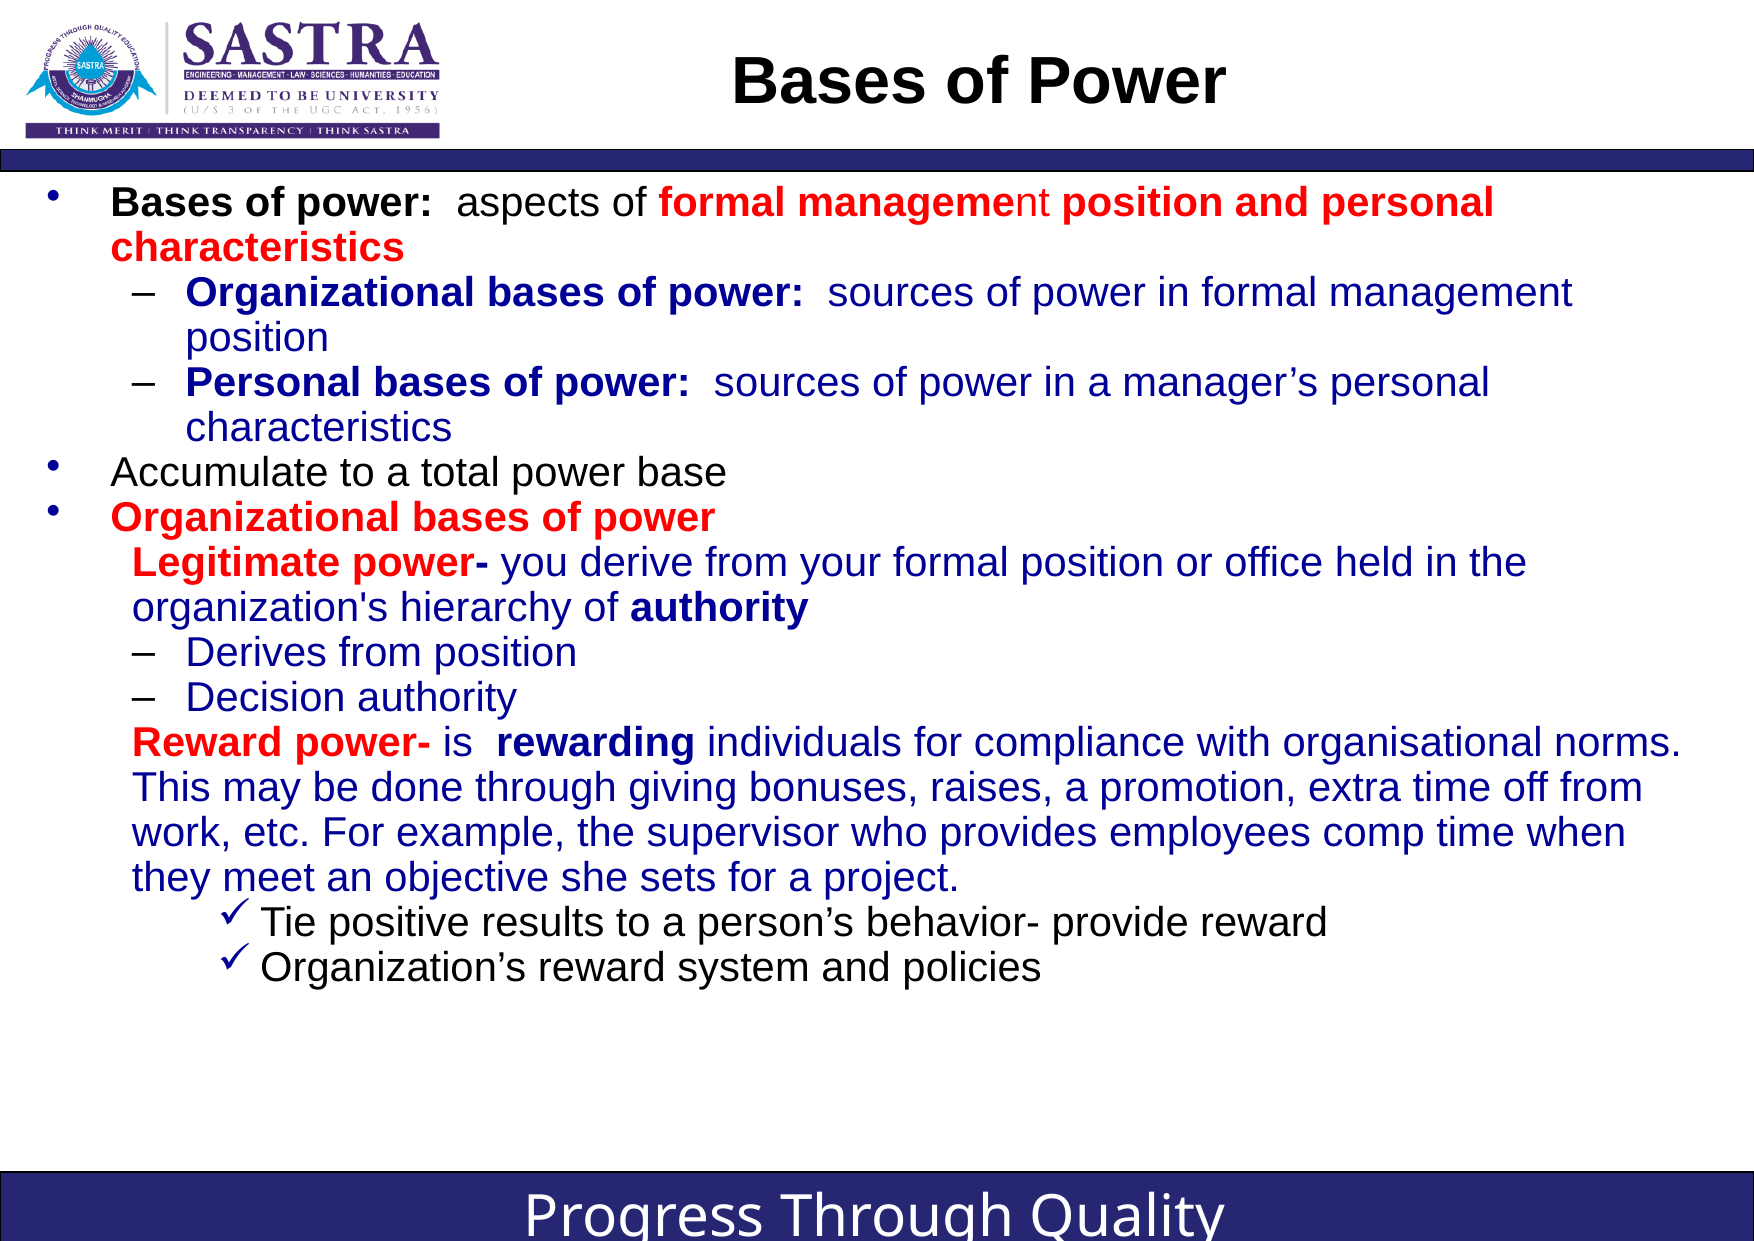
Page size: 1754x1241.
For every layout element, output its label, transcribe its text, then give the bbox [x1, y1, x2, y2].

title Bases of Power [456, 28, 1502, 127]
list Bases of power: aspects of formal management position and personal characteristics Organizational bases of power: sources of power in formal management position Personal bases of power: sources of power in a manager’s personal characteristics Accumulate to a total power base Organizational bases of power Legitimate power- you derive from your formal position or office held in the organization's hierarchy of authority Derives from position Decision authority Reward power- is rewarding individuals for compliance with organisational norms. This may be done through giving bonuses, raises, a promotion, extra time off from work, etc. For example, the supervisor who provides employees comp time when they meet an objective she sets for a project. Tie positive results to a person’s behavior- provide reward Organization’s reward system and policies [29, 172, 1725, 1131]
picture [0, 13, 465, 146]
